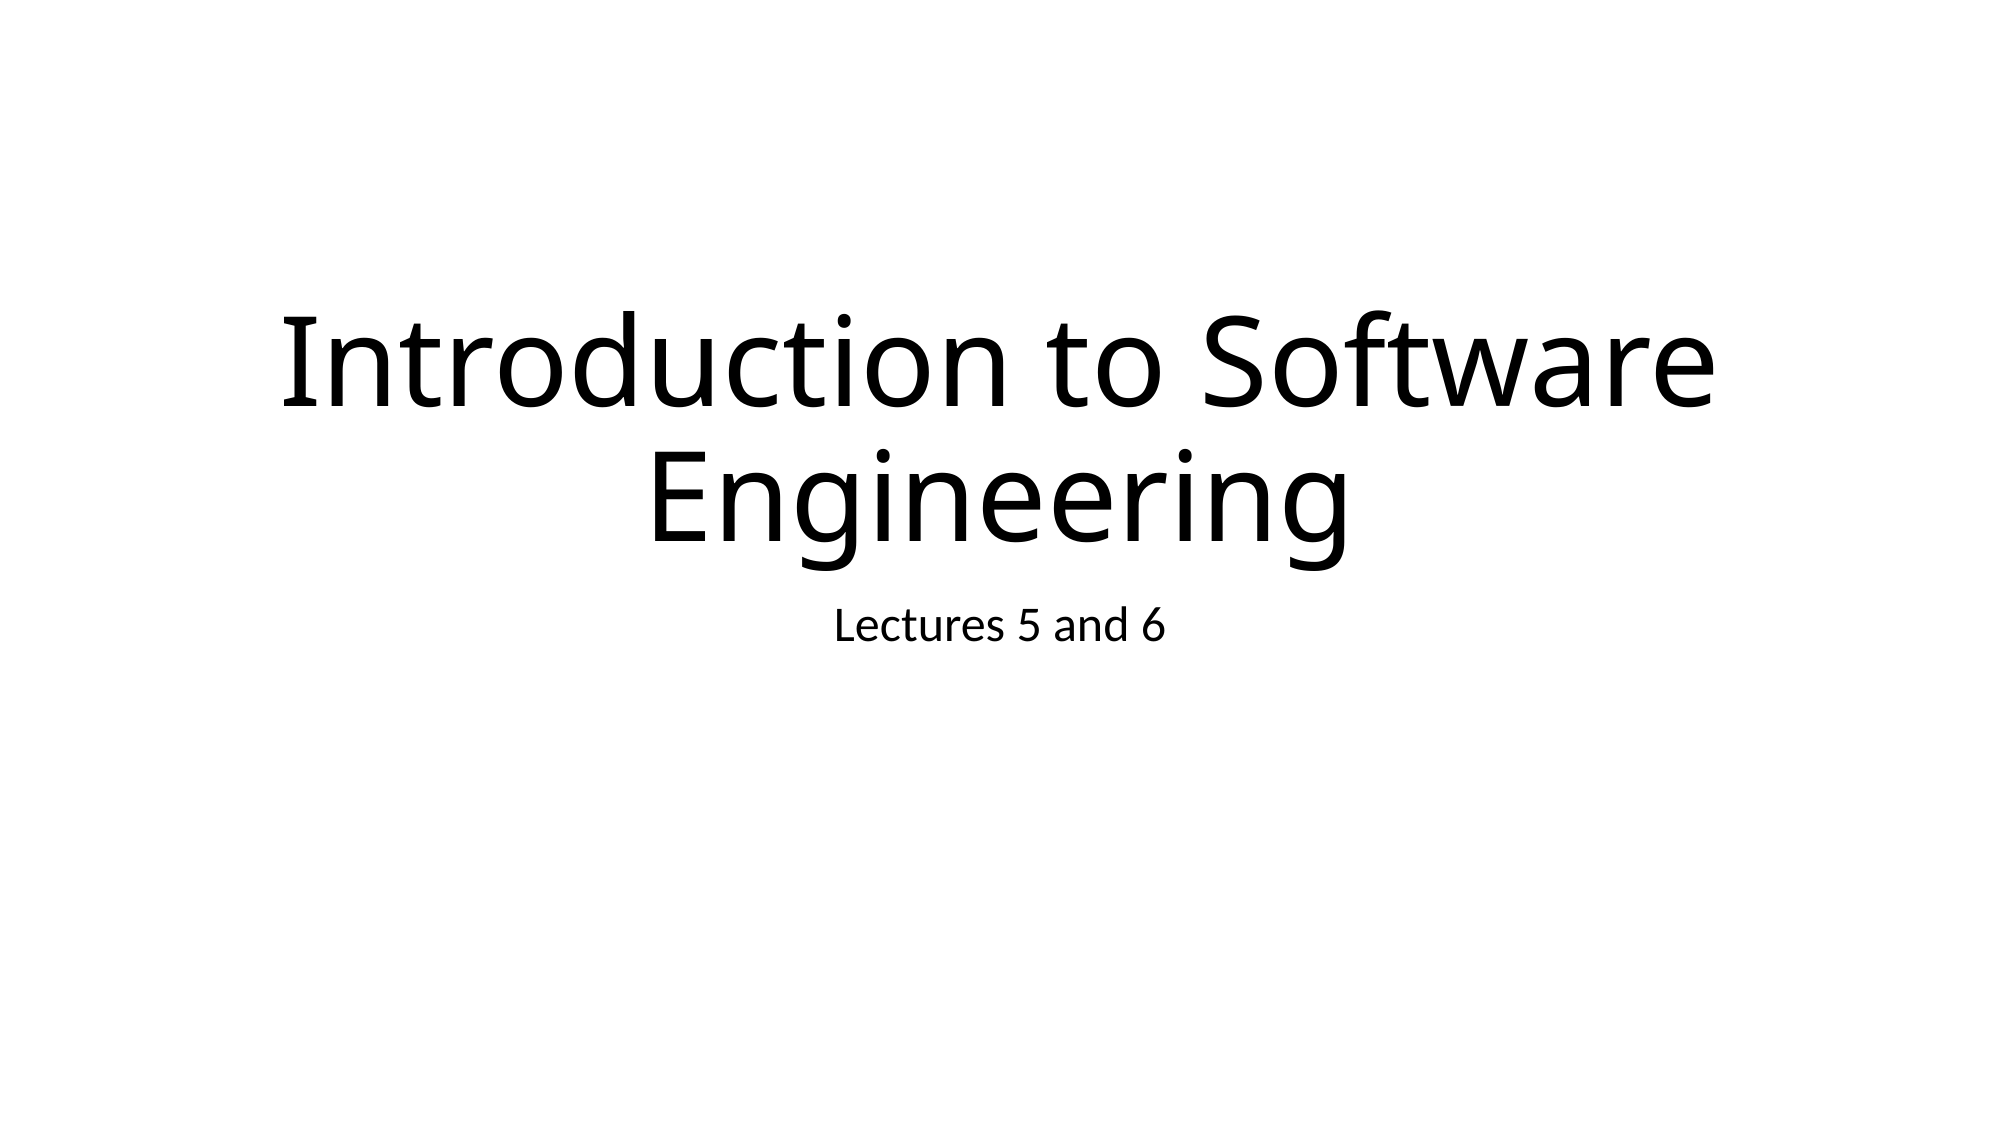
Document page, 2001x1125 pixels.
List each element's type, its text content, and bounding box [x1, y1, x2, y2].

text_box Introduction to Software Engineering [249, 184, 1750, 576]
text_box Lectures 5 and 6 [249, 590, 1750, 863]
